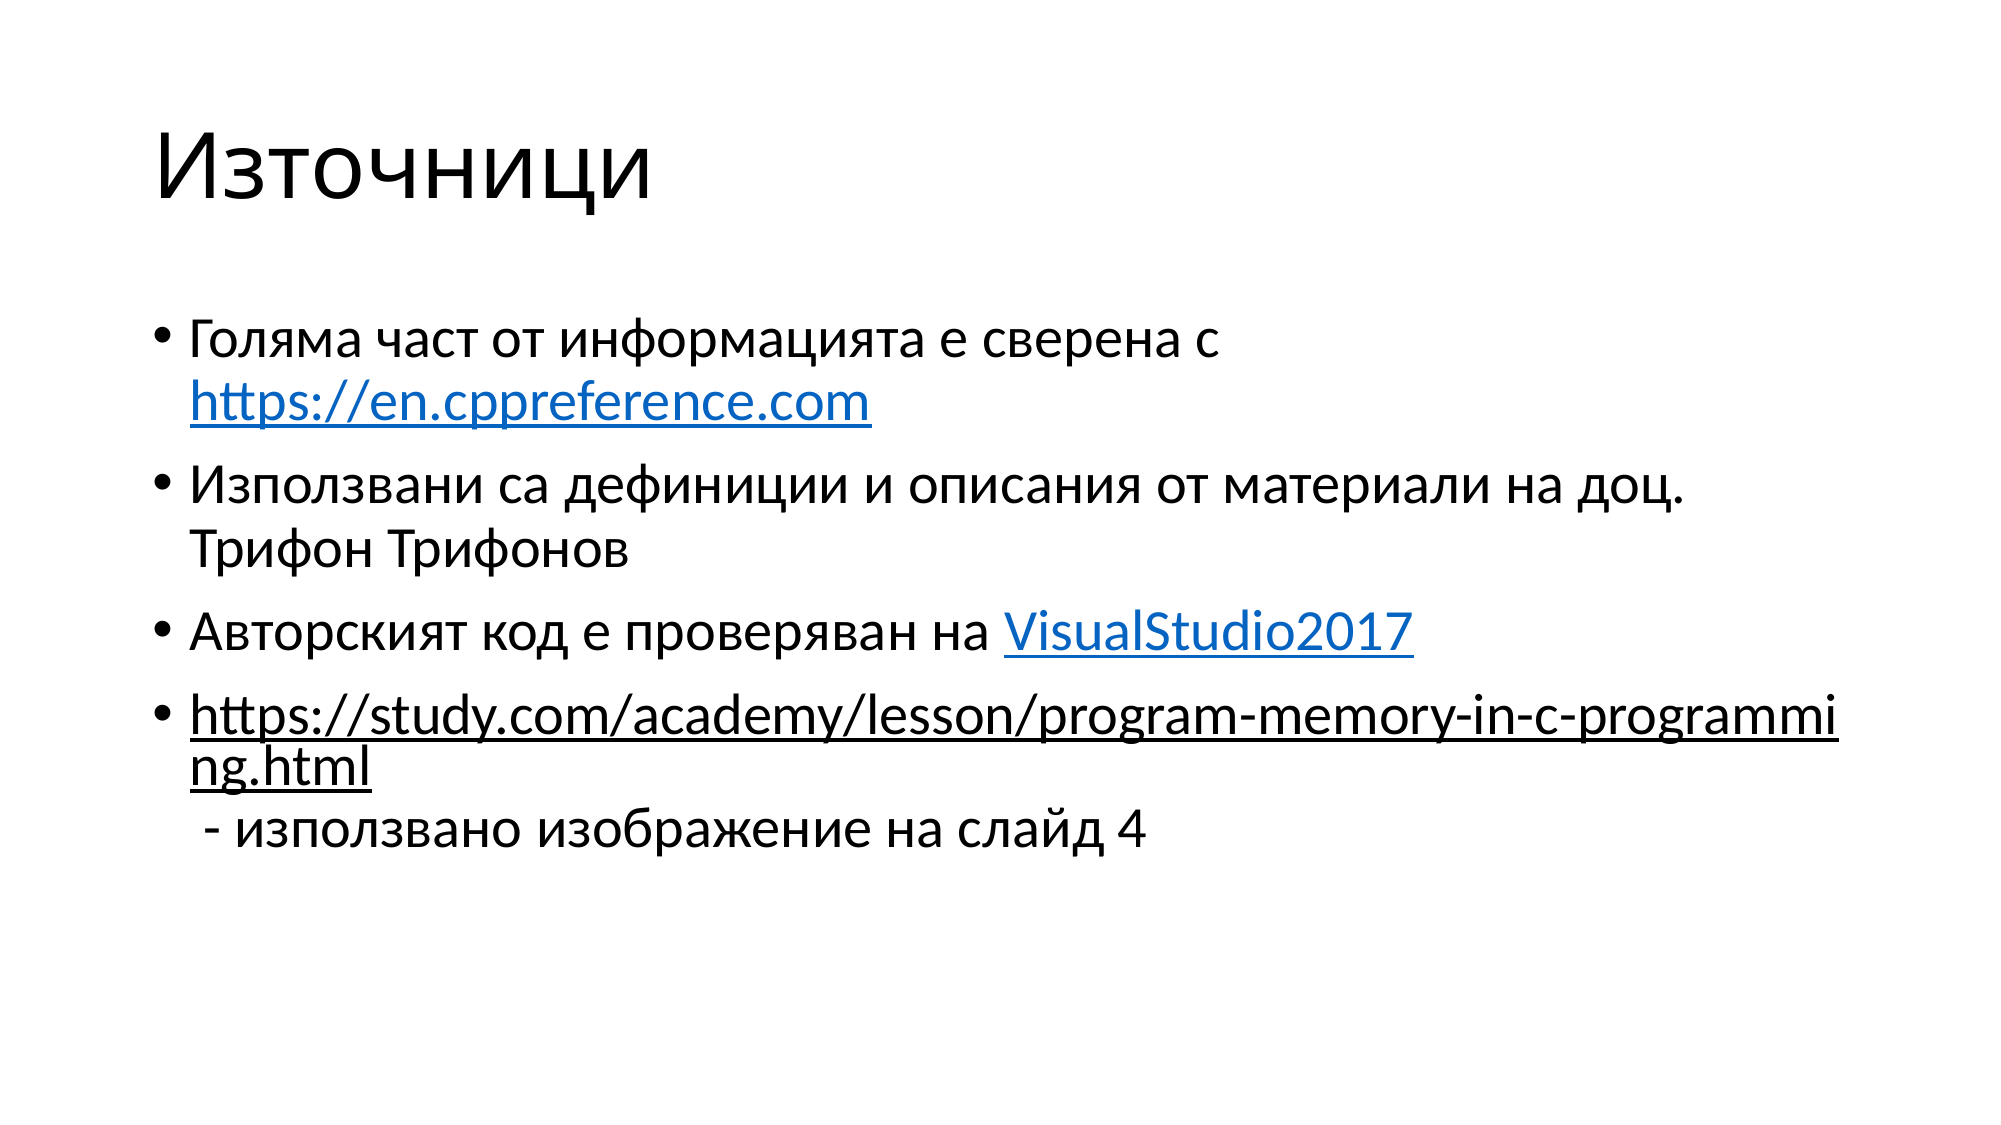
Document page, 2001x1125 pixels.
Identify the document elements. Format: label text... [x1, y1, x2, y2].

list Голяма част от информацията е сверена с https://en.cppreference.com Използвани са дефиниции и описания от материали на доц. Трифон Трифонов Авторският код е проверяван на VisualStudio2017 https://study.com/academy/lesson/program-memory-in-c-programming.html - използвано изображение на слайд 4 [137, 299, 1863, 1014]
title Източници [137, 59, 1863, 278]
